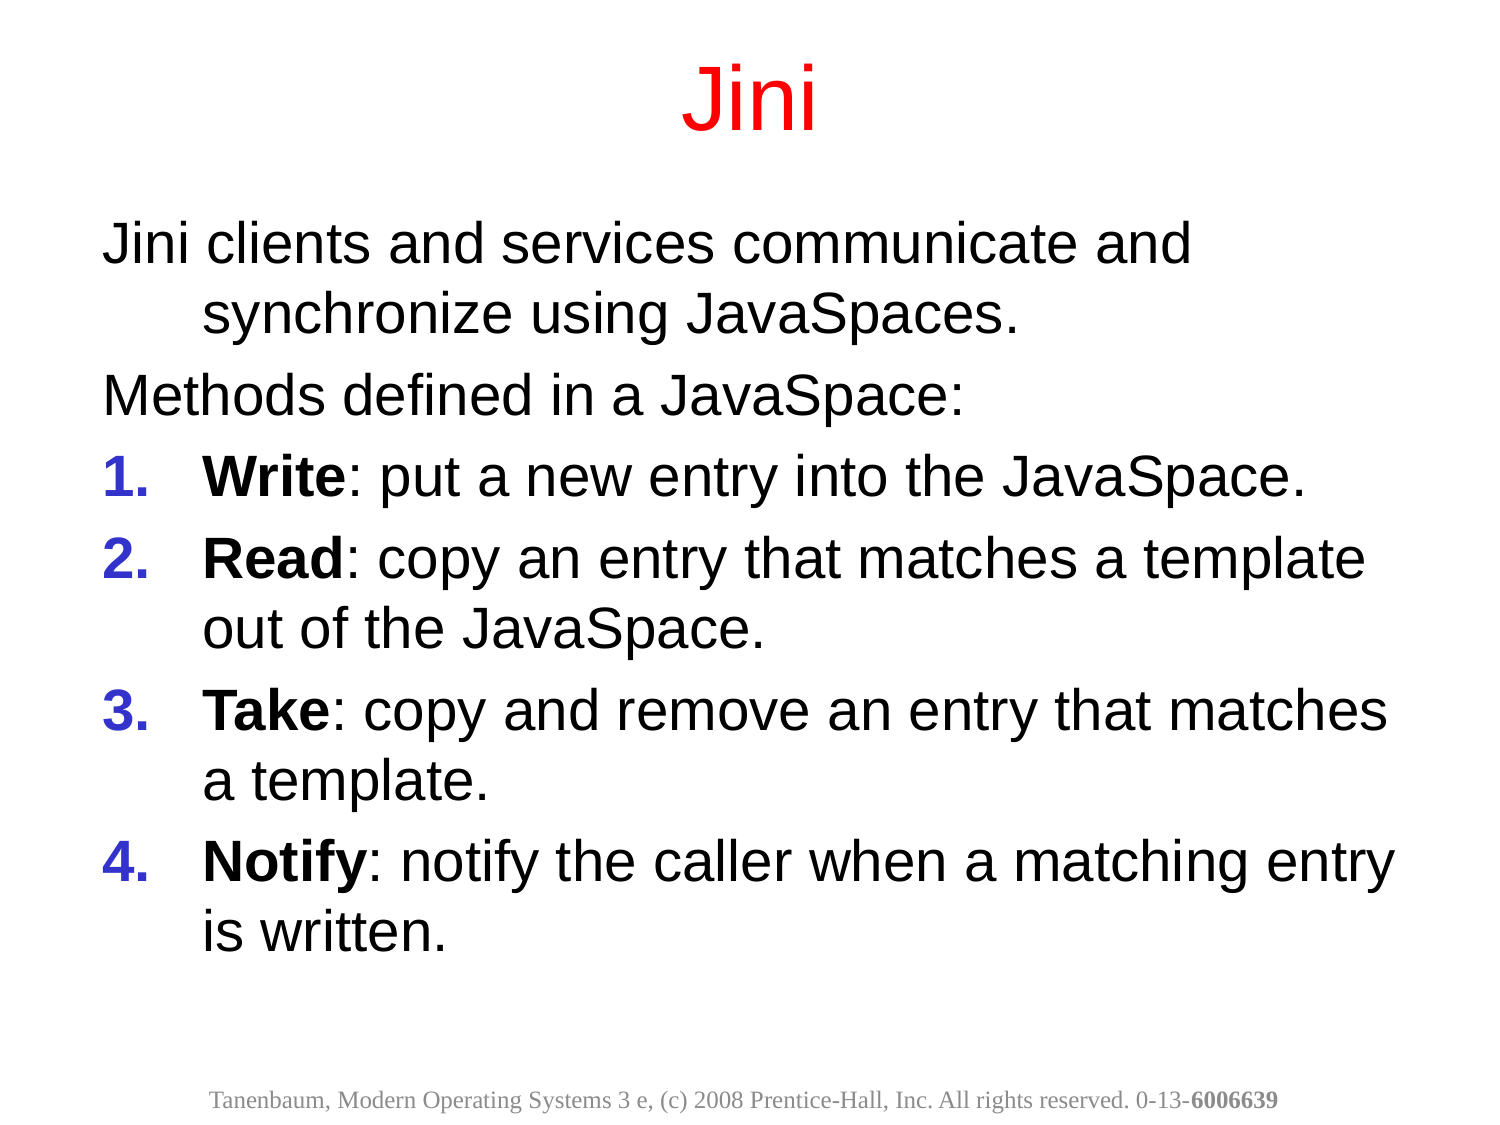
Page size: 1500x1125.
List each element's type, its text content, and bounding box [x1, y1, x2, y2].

title Jini [0, 0, 1500, 188]
list Jini clients and services communicate and synchronize using JavaSpaces. Methods defined in a JavaSpace: Write: put a new entry into the JavaSpace. Read: copy an entry that matches a template out of the JavaSpace. Take: copy and remove an entry that matches a template. Notify: notify the caller when a matching entry is written. [87, 197, 1434, 1013]
footer Tanenbaum, Modern Operating Systems 3 e, (c) 2008 Prentice-Hall, Inc. All rights reserved. 0-13-6006639 [29, 1077, 1459, 1120]
